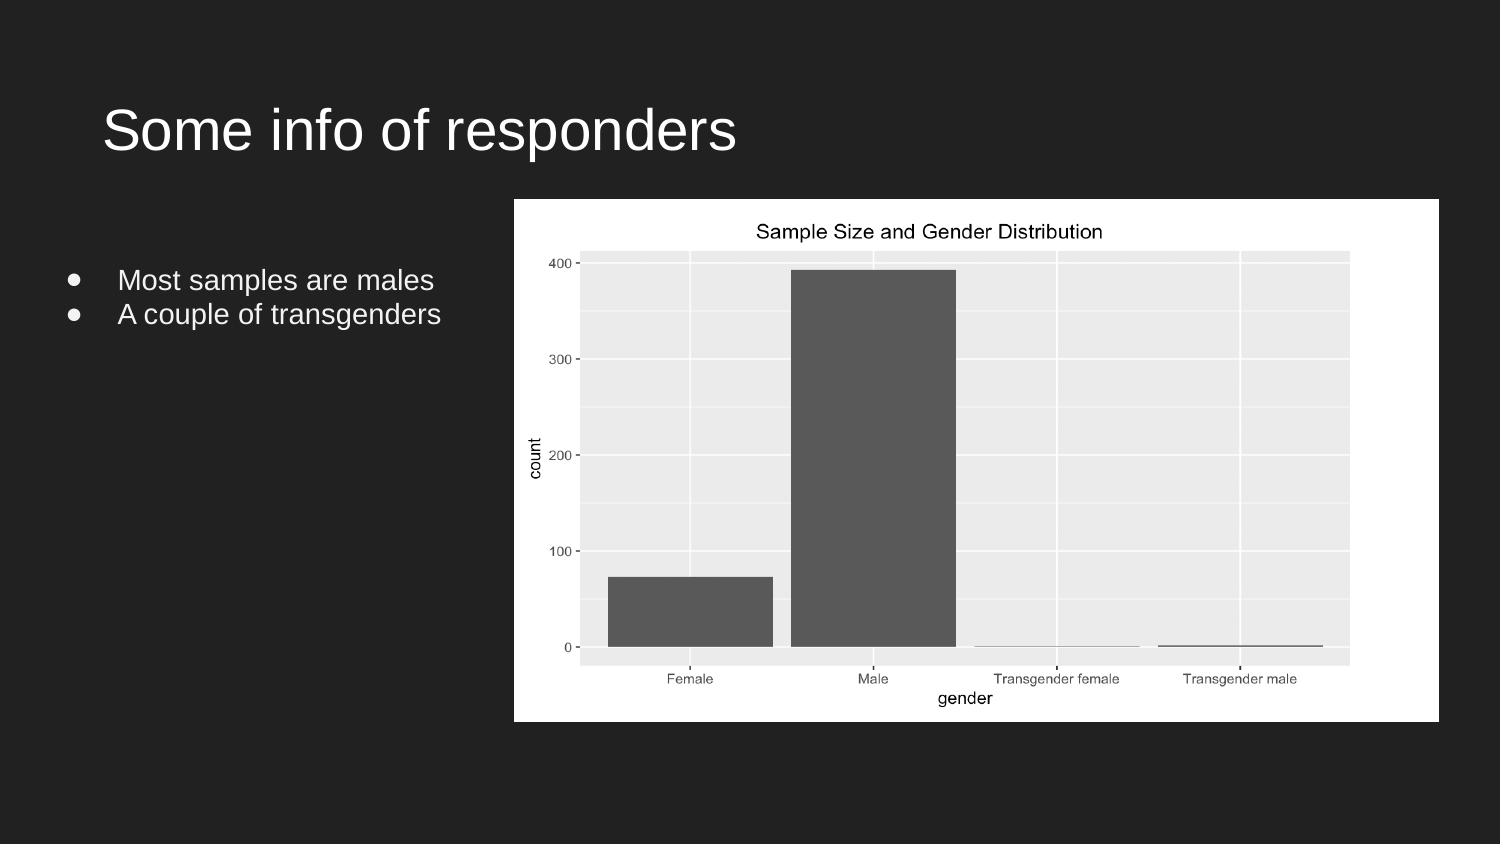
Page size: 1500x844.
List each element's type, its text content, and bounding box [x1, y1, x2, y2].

picture [514, 198, 1439, 723]
text_box Most samples are males A couple of transgenders [27, 245, 503, 699]
title Some info of responders [86, 77, 1485, 172]
